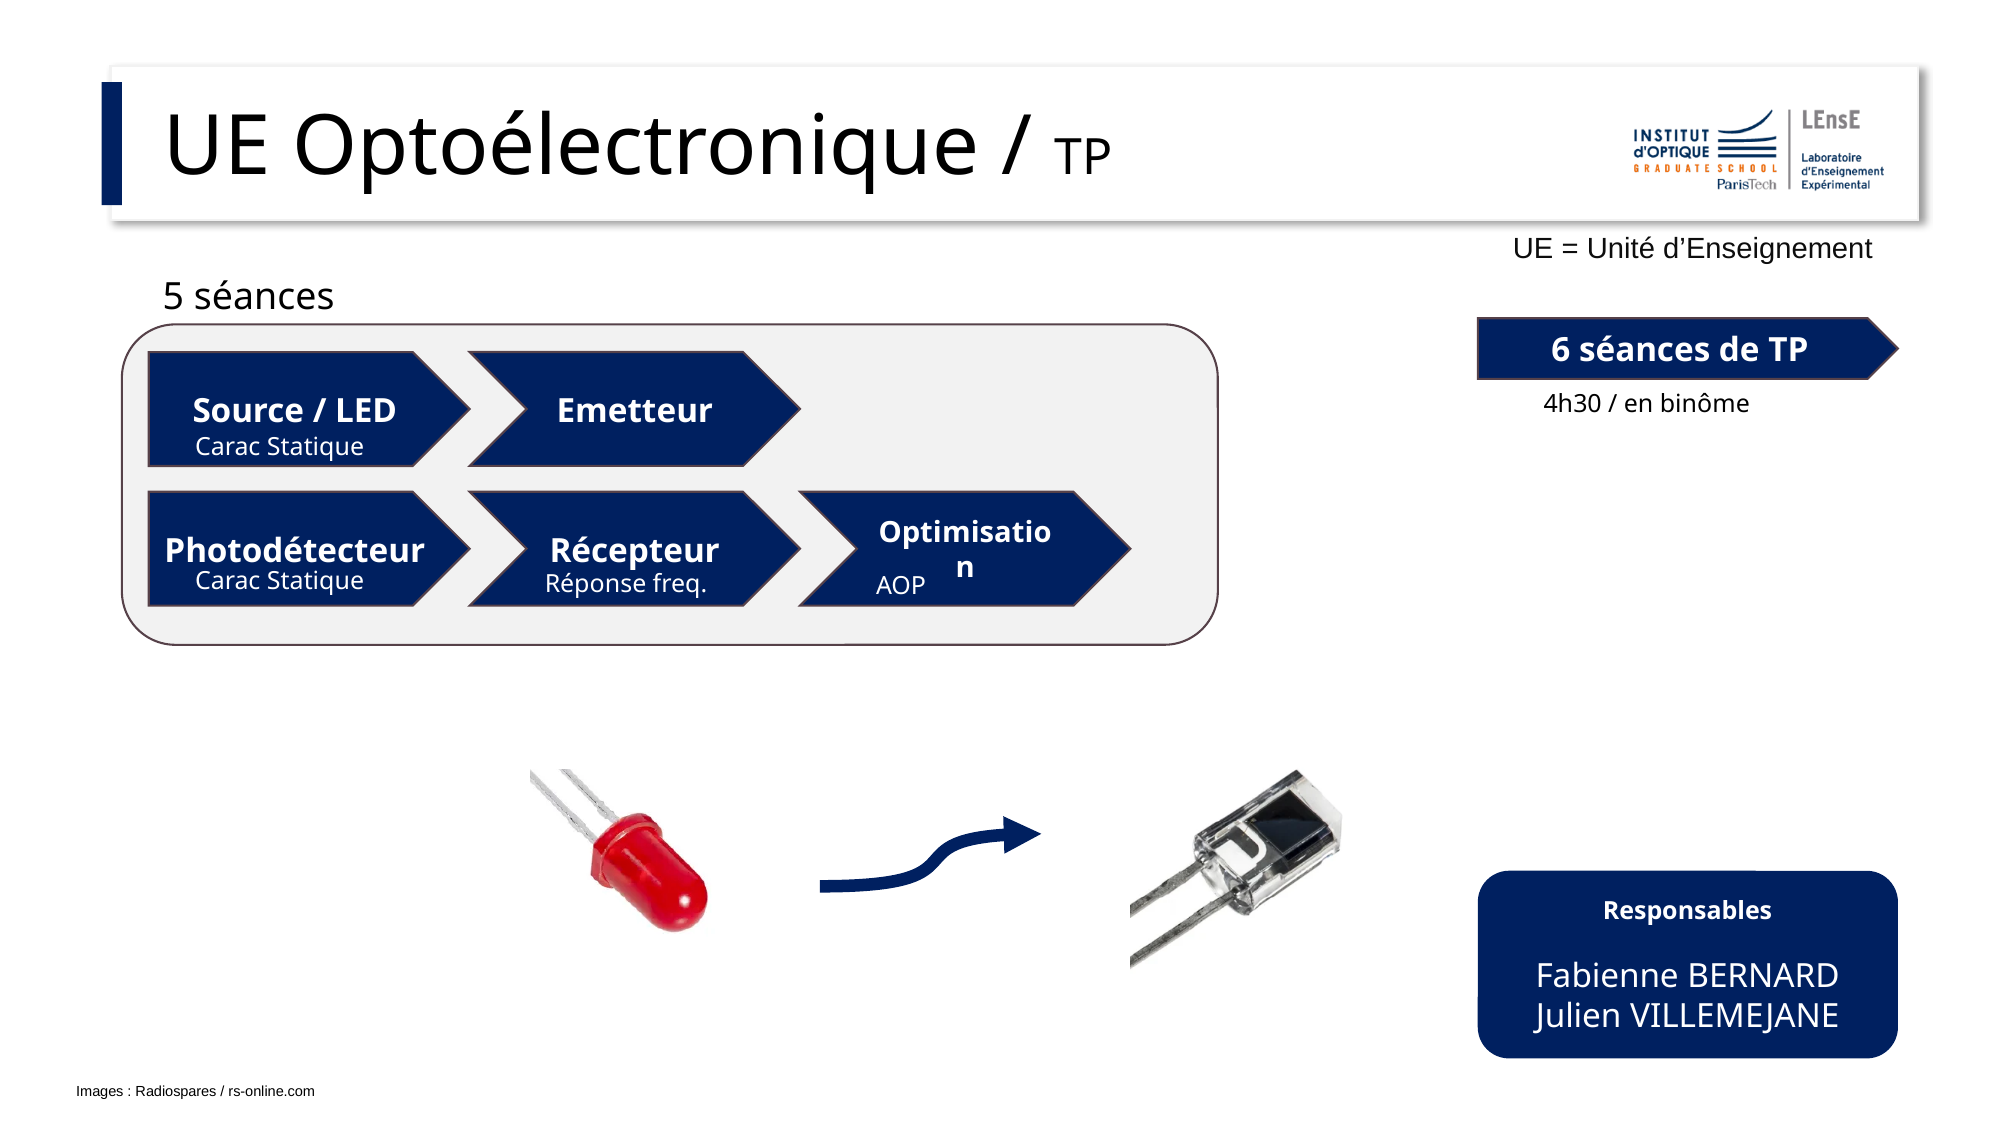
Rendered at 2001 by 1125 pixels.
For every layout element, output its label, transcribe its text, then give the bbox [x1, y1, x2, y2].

text_box Carac Statique [180, 557, 380, 603]
picture [1130, 745, 1387, 974]
text_box [120, 323, 1219, 646]
text_box 6 séances de TP [1476, 317, 1900, 380]
picture [1608, 83, 1909, 207]
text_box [819, 833, 1042, 887]
text_box AOP [861, 562, 942, 608]
text_box Source / LED [147, 351, 472, 468]
text_box Responsables Fabienne BERNARD Julien VILLEMEJANE [1476, 869, 1900, 1060]
text_box Images : Radiospares / rs-online.com [61, 1074, 825, 1107]
text_box 5 séances [147, 264, 350, 324]
text_box UE Optoélectronique / TP [148, 95, 1621, 211]
text_box UE = Unité d’Enseignement [1498, 222, 1919, 272]
text_box [101, 81, 123, 206]
text_box Photodétecteur [147, 490, 472, 607]
text_box Récepteur [467, 490, 802, 607]
text_box [109, 65, 1919, 221]
text_box Réponse freq. [530, 559, 723, 605]
text_box 4h30 / en binôme [1528, 380, 1847, 425]
picture [530, 769, 758, 950]
text_box Optimisation [797, 490, 1132, 607]
text_box Carac Statique [180, 422, 380, 468]
text_box Emetteur [467, 350, 802, 467]
